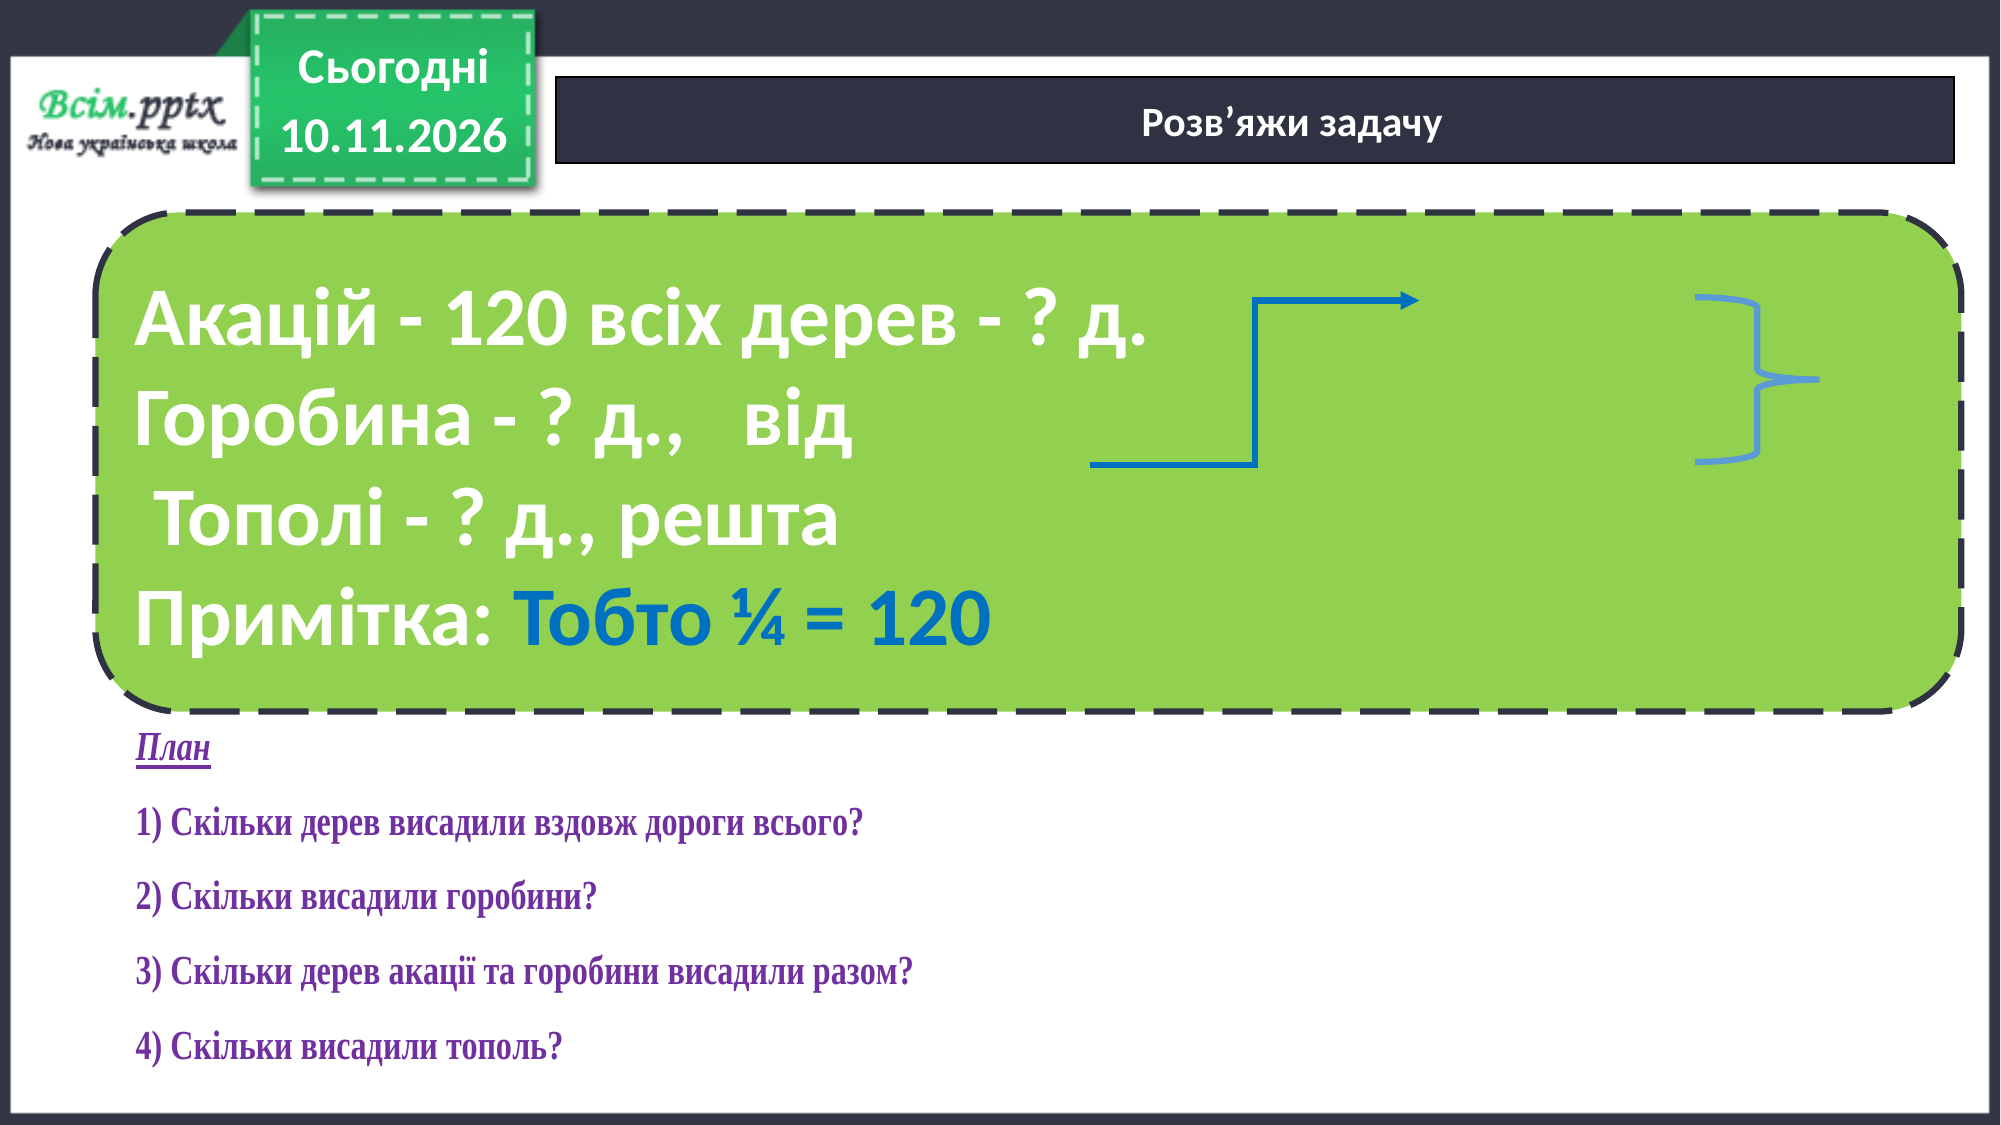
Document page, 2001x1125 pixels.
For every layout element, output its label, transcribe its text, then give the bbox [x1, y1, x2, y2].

text_box [1694, 296, 1820, 463]
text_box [1089, 300, 1420, 466]
text_box Сьогодні [284, 26, 535, 101]
picture [0, 0, 2001, 1125]
text_box 26.04.2022 [263, 101, 524, 164]
text_box Розв’яжи задачу [555, 76, 1955, 164]
